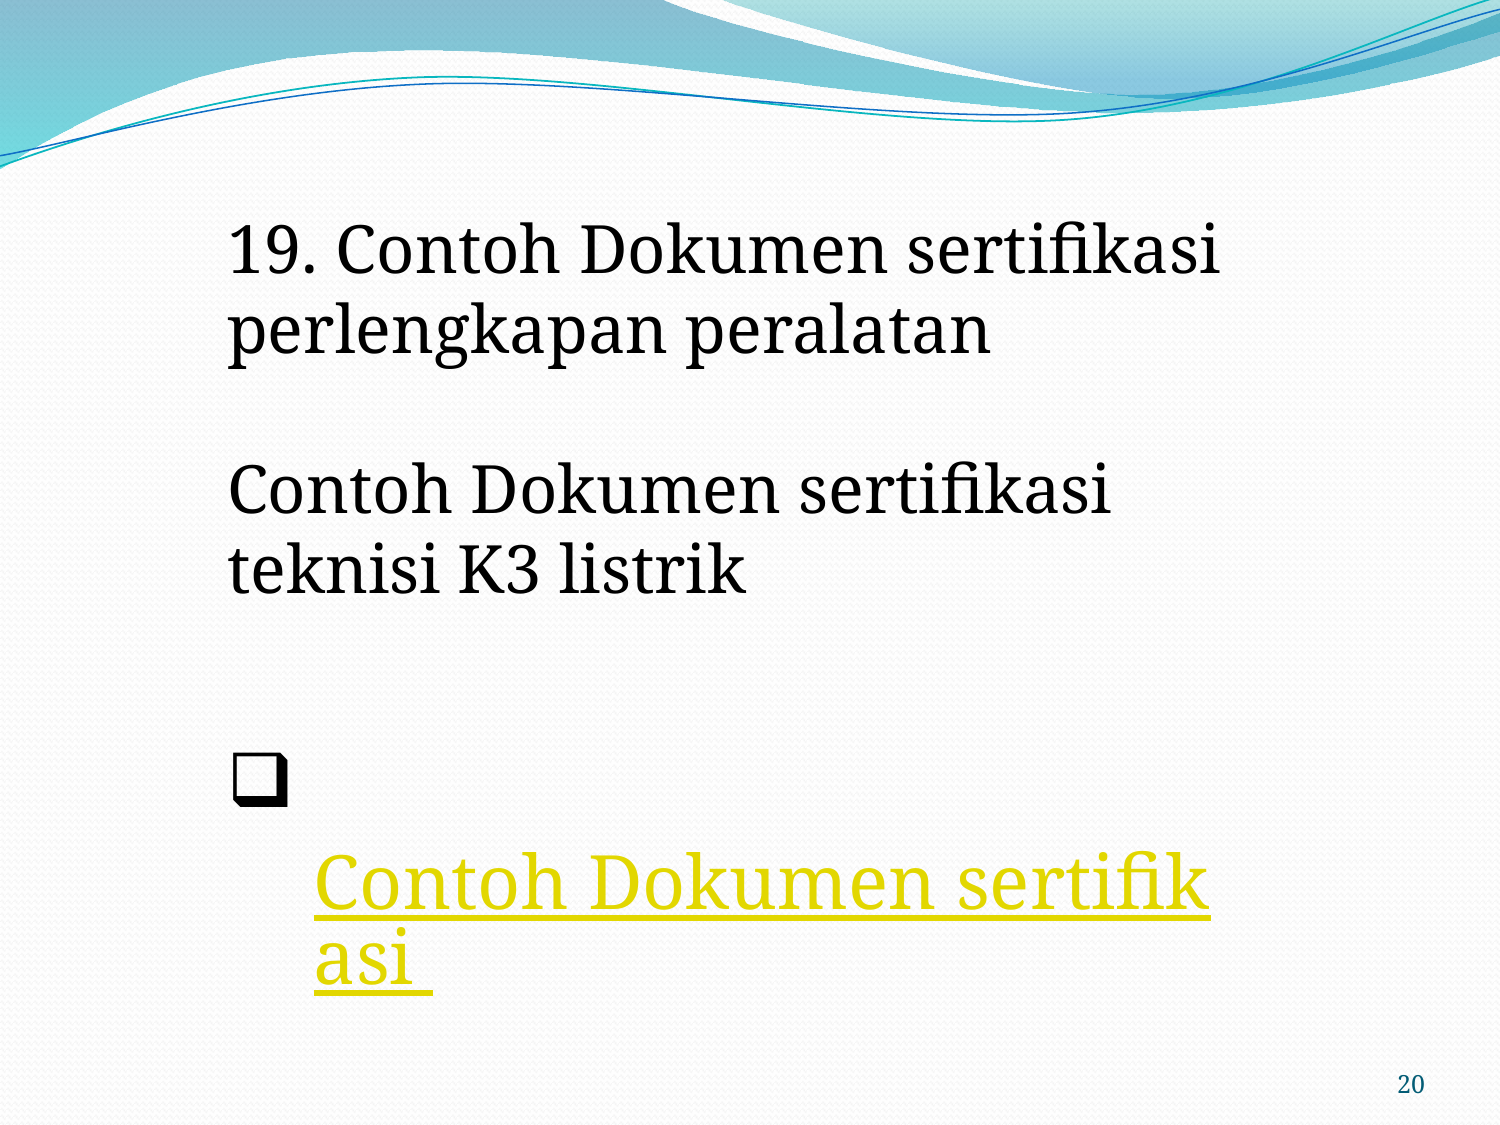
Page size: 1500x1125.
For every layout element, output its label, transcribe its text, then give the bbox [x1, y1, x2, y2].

text_box 19. Contoh Dokumen sertifikasi perlengkapan peralatan Contoh Dokumen sertifikasi teknisi K3 listrik [212, 199, 1338, 855]
slide_number 20 [1299, 1042, 1425, 1103]
text_box Contoh Dokumen sertifikasi [212, 737, 1238, 945]
